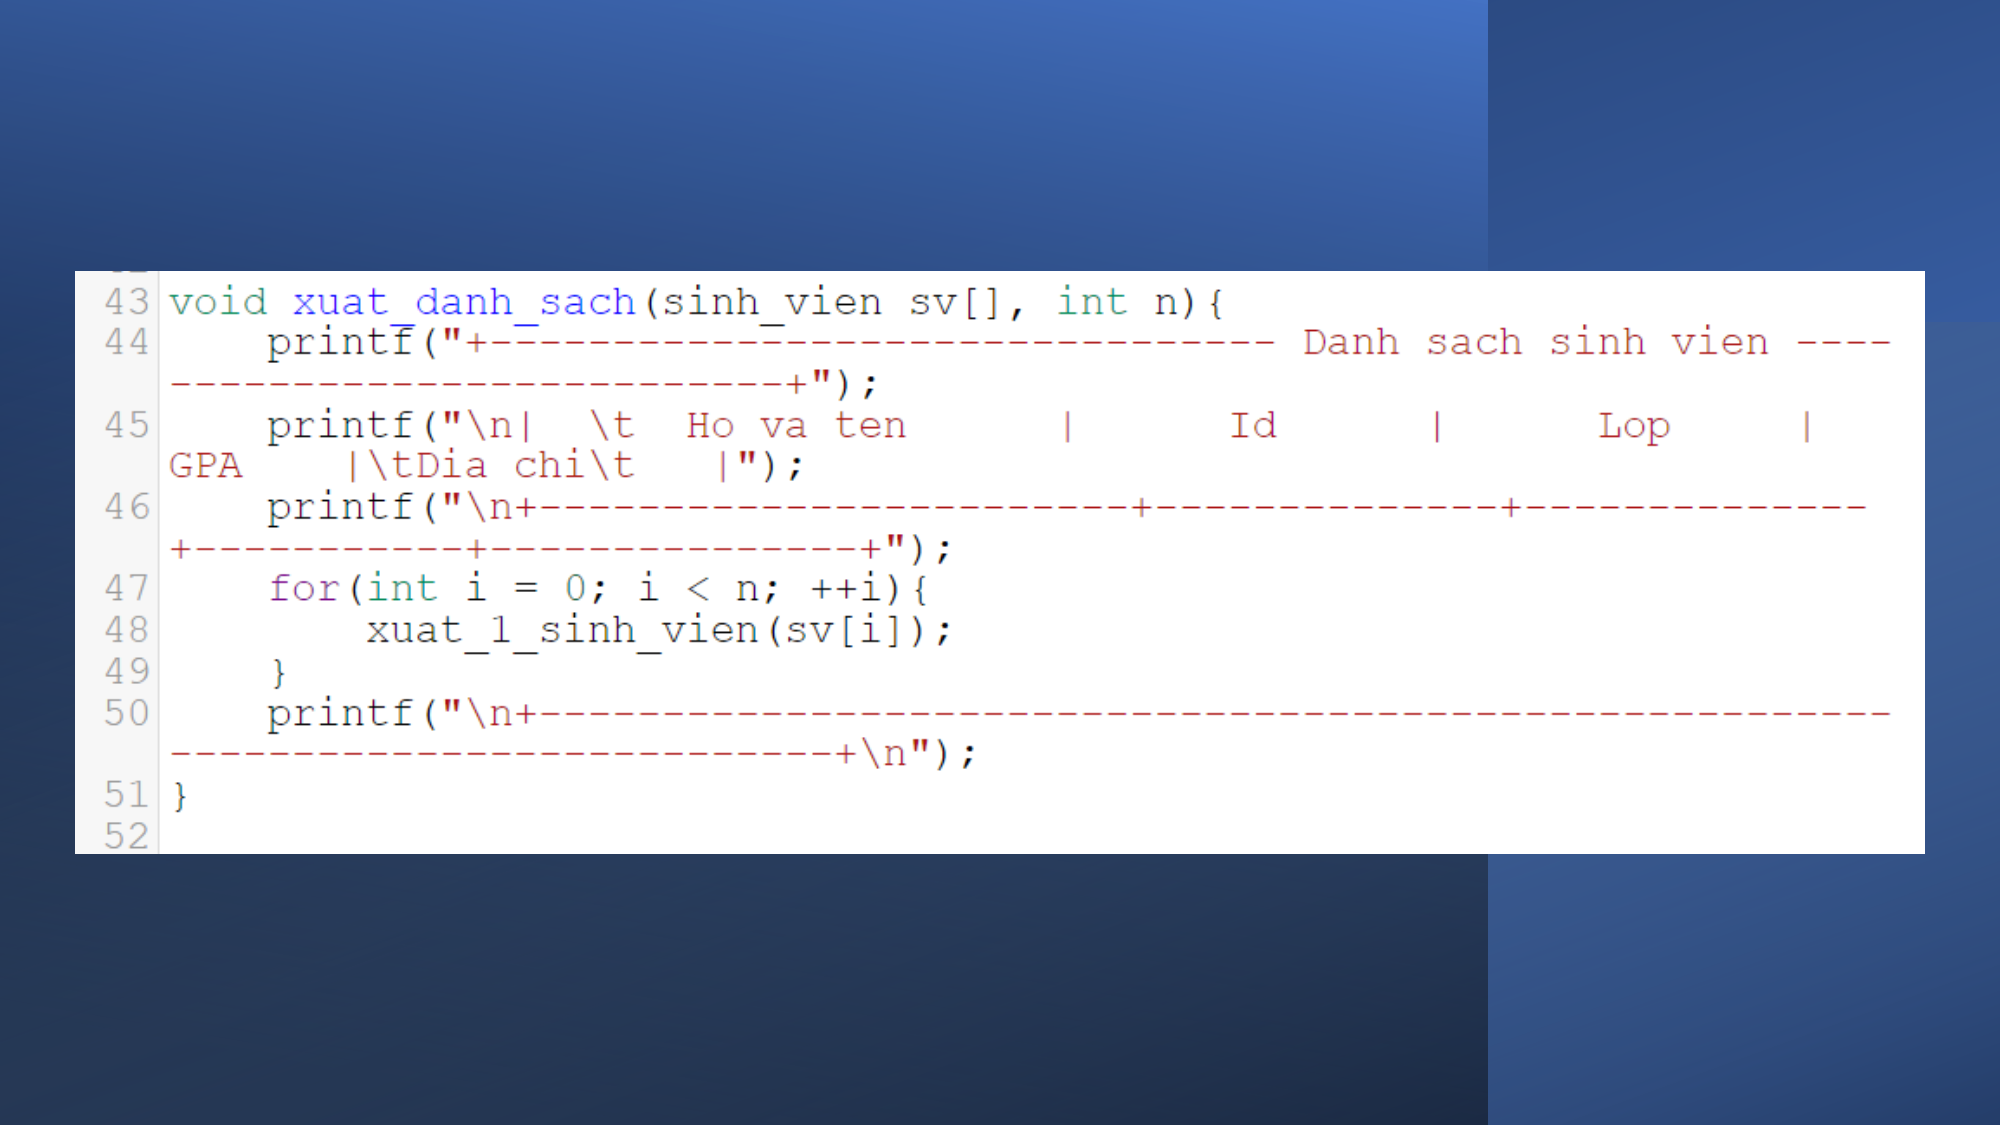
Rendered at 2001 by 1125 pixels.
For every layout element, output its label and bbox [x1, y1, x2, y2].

text_box [0, 321, 2000, 1125]
text_box [0, 0, 1489, 321]
text_box [1489, 0, 2000, 321]
picture [74, 271, 1925, 854]
